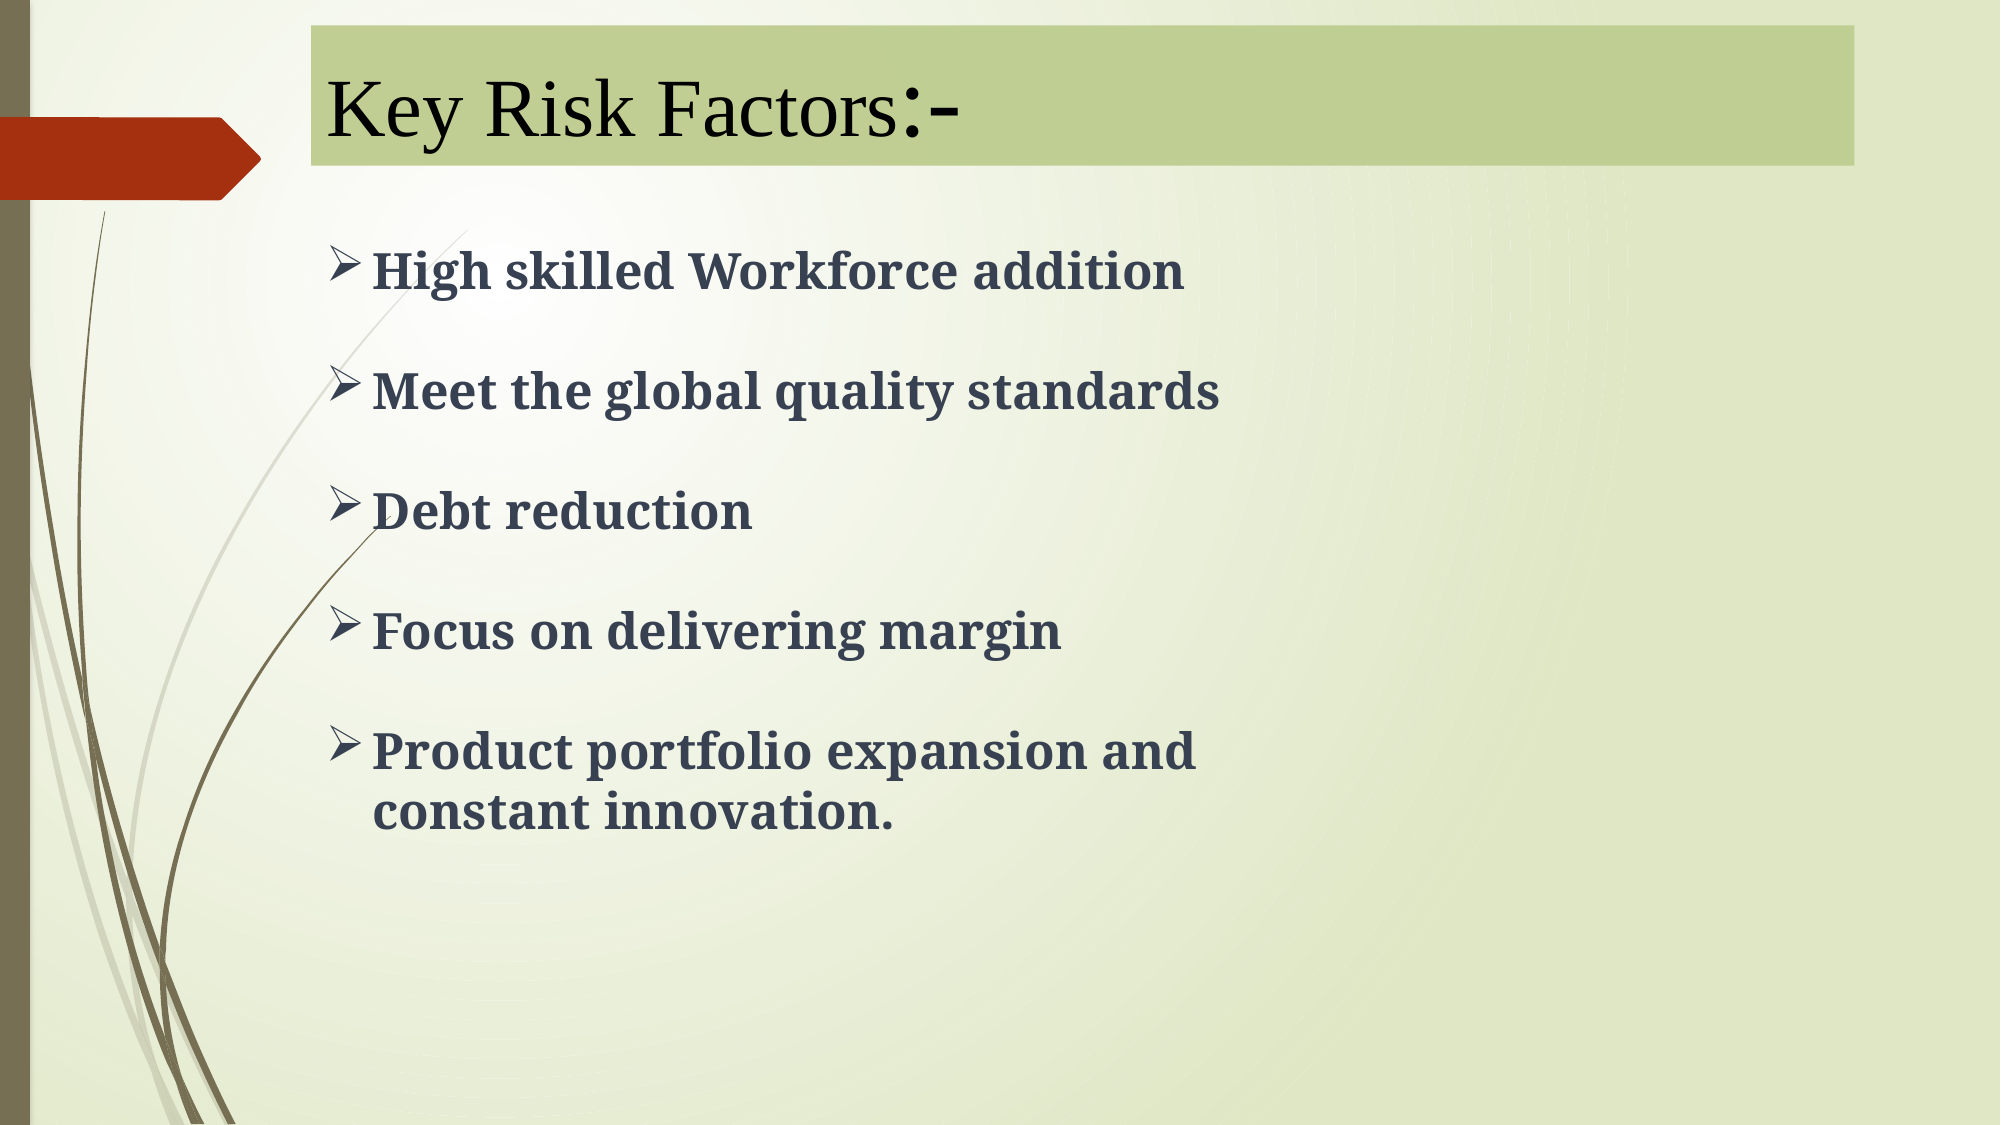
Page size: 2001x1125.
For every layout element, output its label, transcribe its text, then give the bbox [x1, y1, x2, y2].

text_box Key Risk Factors:- [311, 25, 1855, 166]
text_box High skilled Workforce addition Meet the global quality standards Debt reduction Focus on delivering margin Product portfolio expansion and constant innovation. [311, 231, 1311, 847]
